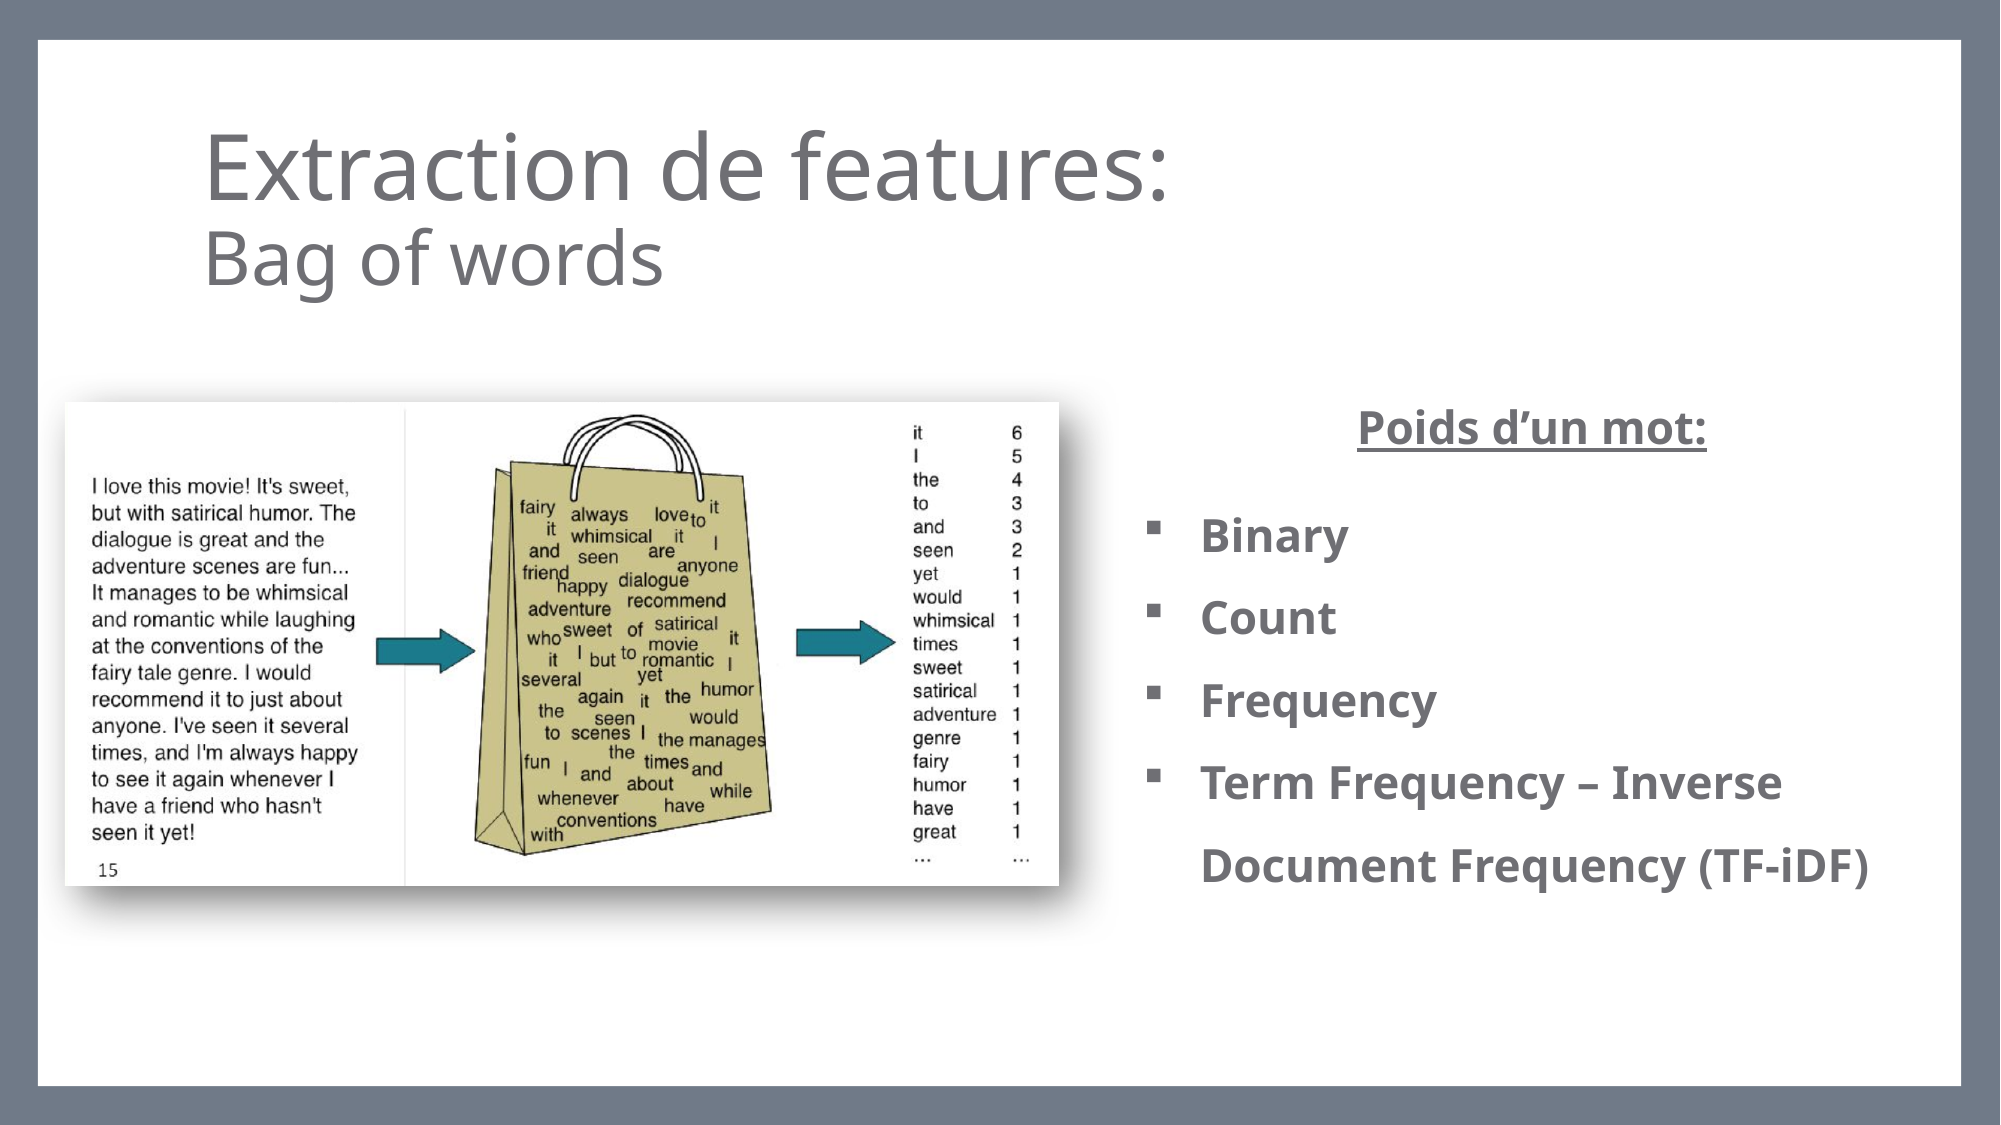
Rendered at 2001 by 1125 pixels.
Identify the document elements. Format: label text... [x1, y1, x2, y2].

picture [64, 402, 1060, 887]
title Extraction de features: Bag of words [187, 99, 1808, 323]
text_box Poids d’un mot: Binary Count Frequency Term Frequency – Inverse Document Frequency (TF-iDF) [1128, 391, 1936, 981]
